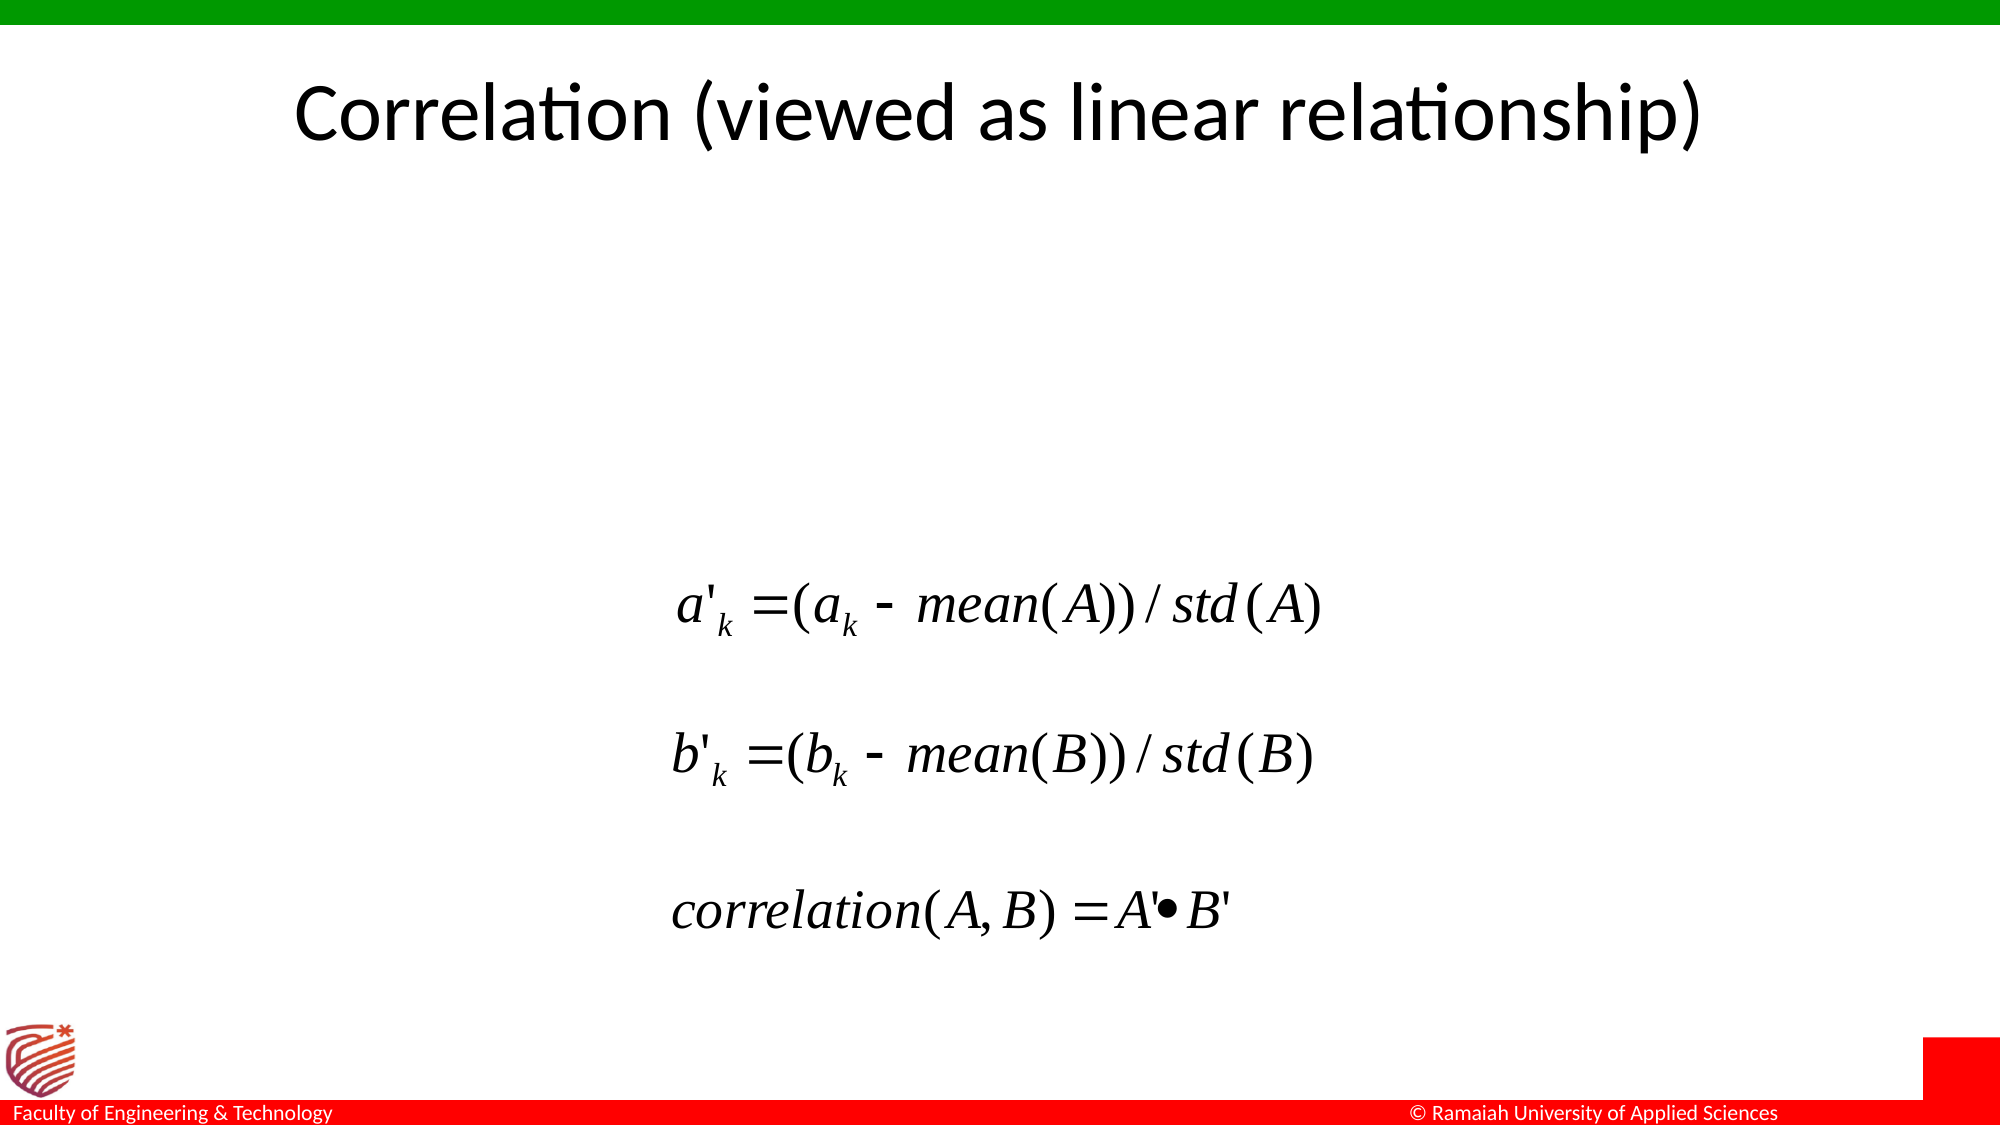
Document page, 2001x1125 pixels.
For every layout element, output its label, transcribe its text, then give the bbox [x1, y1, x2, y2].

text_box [667, 564, 1334, 651]
title Correlation (viewed as linear relationship) [249, 50, 1750, 188]
picture [0, 1013, 84, 1100]
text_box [663, 877, 1241, 952]
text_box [664, 714, 1323, 801]
